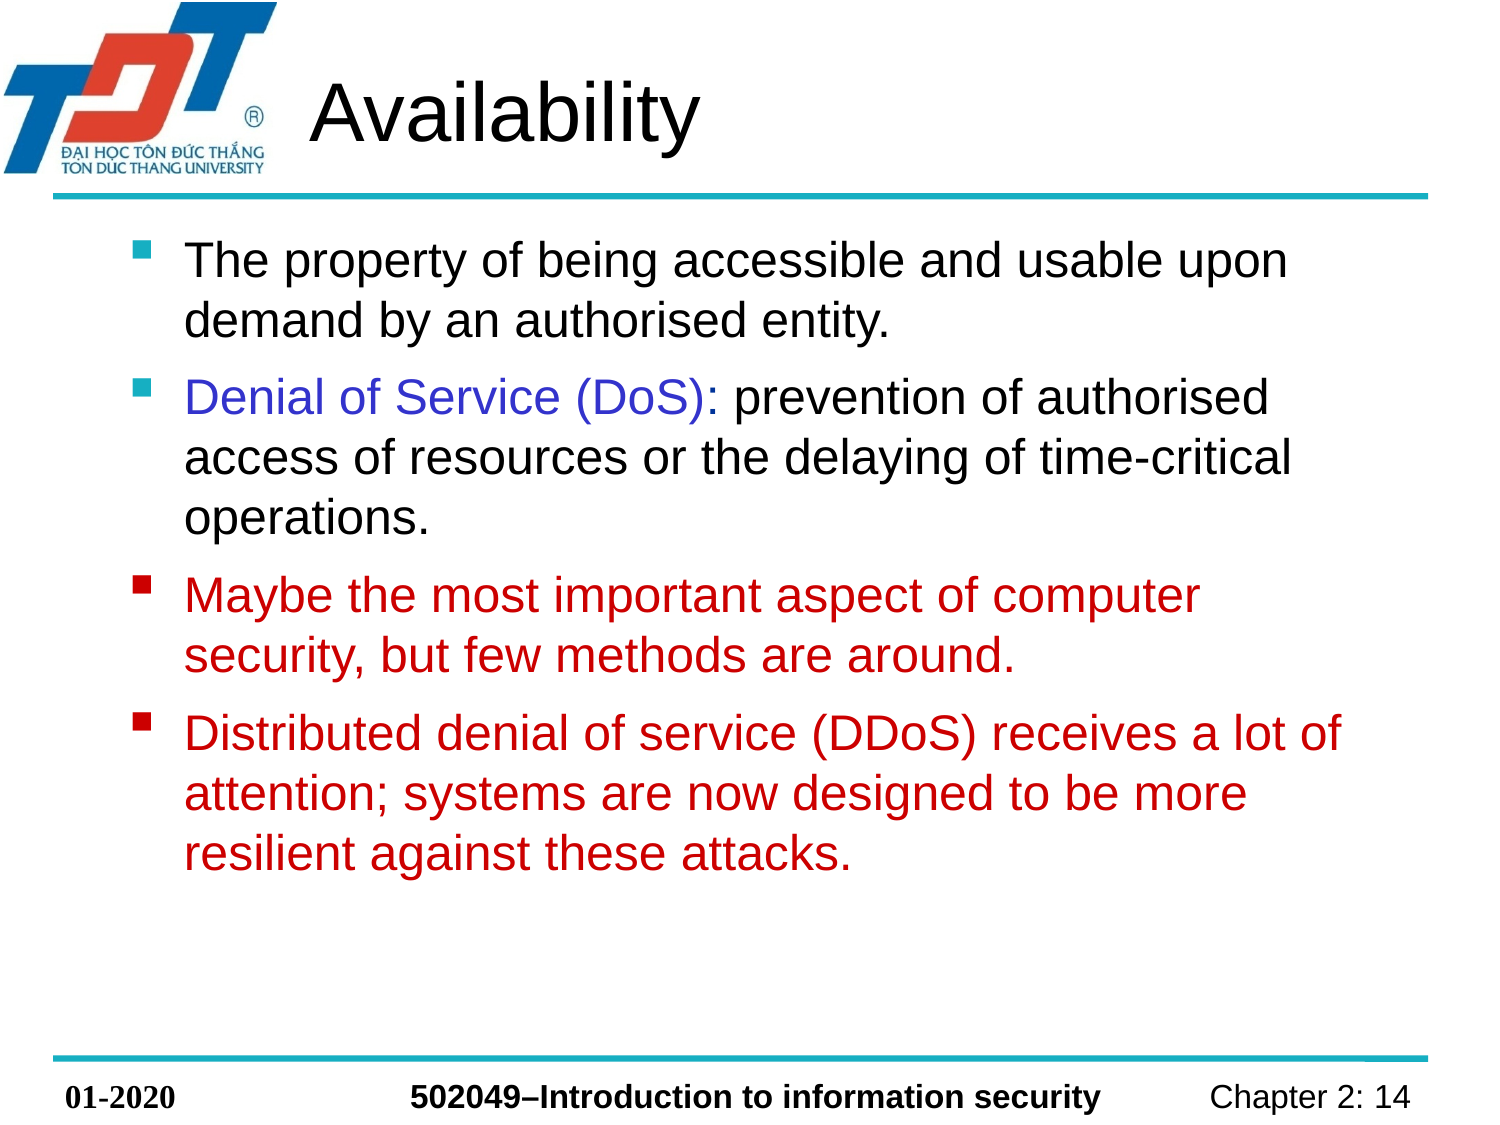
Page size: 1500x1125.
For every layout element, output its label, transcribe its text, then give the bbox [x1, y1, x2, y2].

list The property of being accessible and usable upon demand by an authorised entity. Denial of Service (DoS): prevention of authorised access of resources or the delaying of time-critical operations. Maybe the most important aspect of computer security, but few methods are around. Distributed denial of service (DDoS) receives a lot of attention; systems are now designed to be more resilient against these attacks. [112, 220, 1388, 1035]
picture [3, 2, 277, 174]
title Availability [295, 42, 1500, 173]
